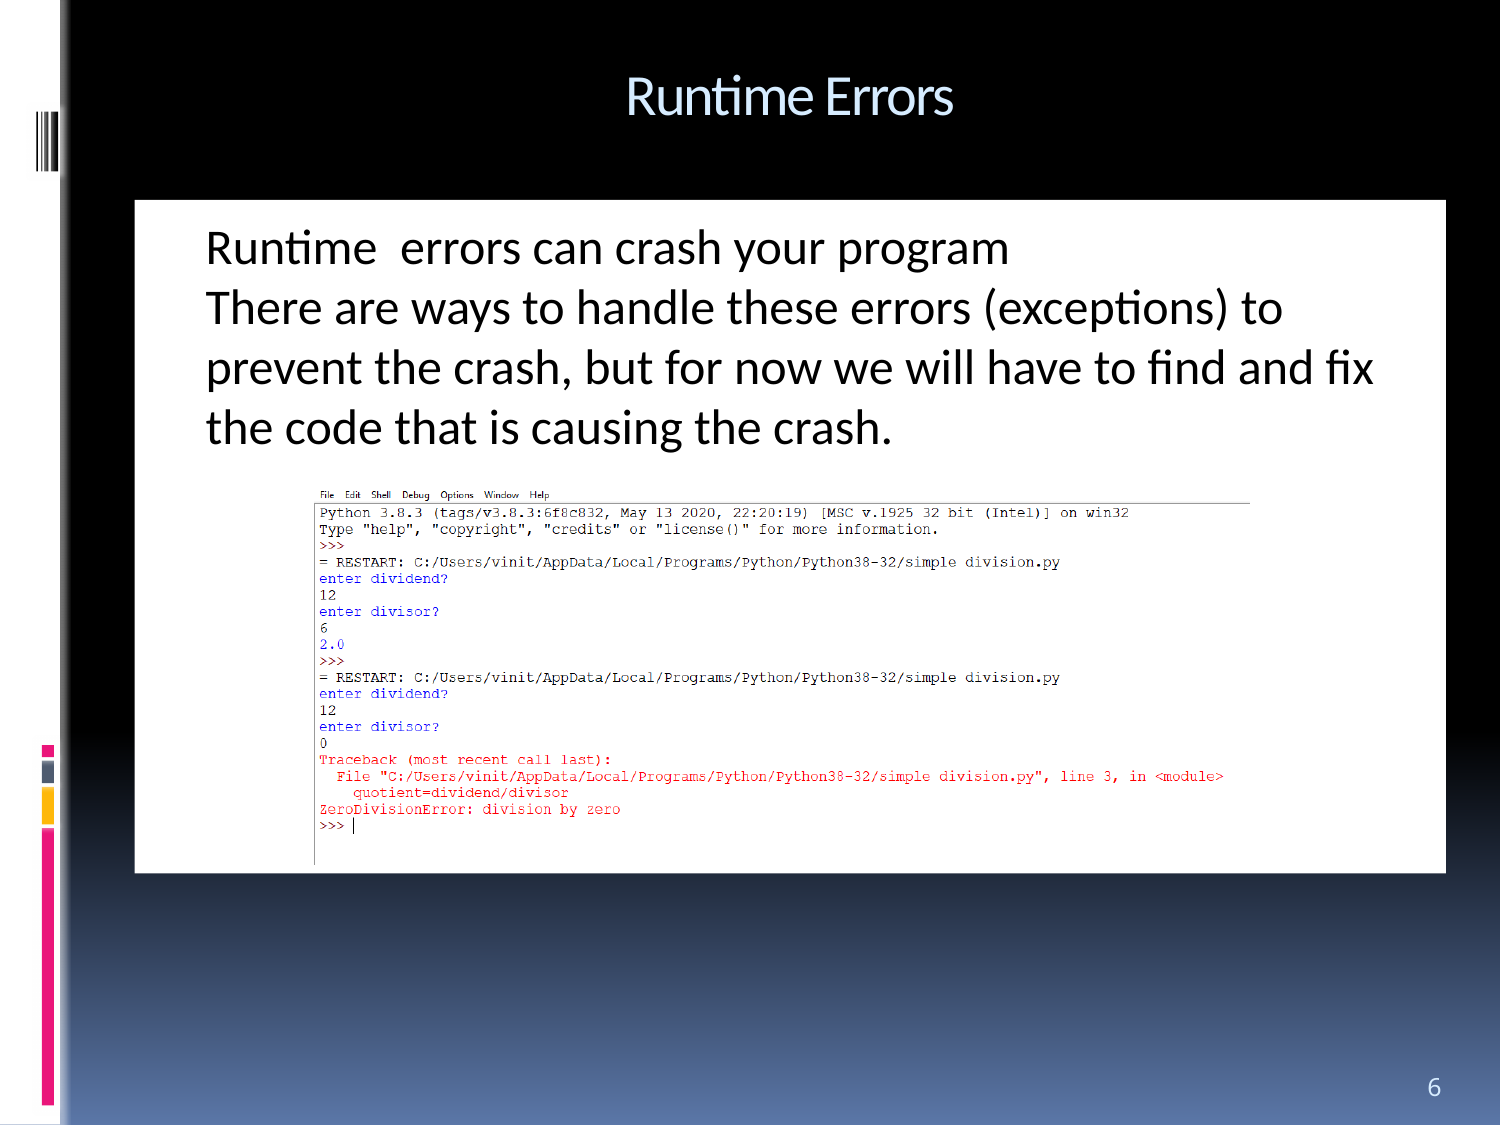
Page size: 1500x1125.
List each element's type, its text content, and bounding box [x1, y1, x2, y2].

title Runtime Errors [80, 50, 1500, 167]
picture [313, 487, 1251, 866]
text_box Runtime errors can crash your program There are ways to handle these errors (exceptions) to prevent the crash, but for now we will have to find and fix the code that is causing the crash. [133, 198, 1448, 875]
slide_number 6 [1412, 1052, 1488, 1113]
